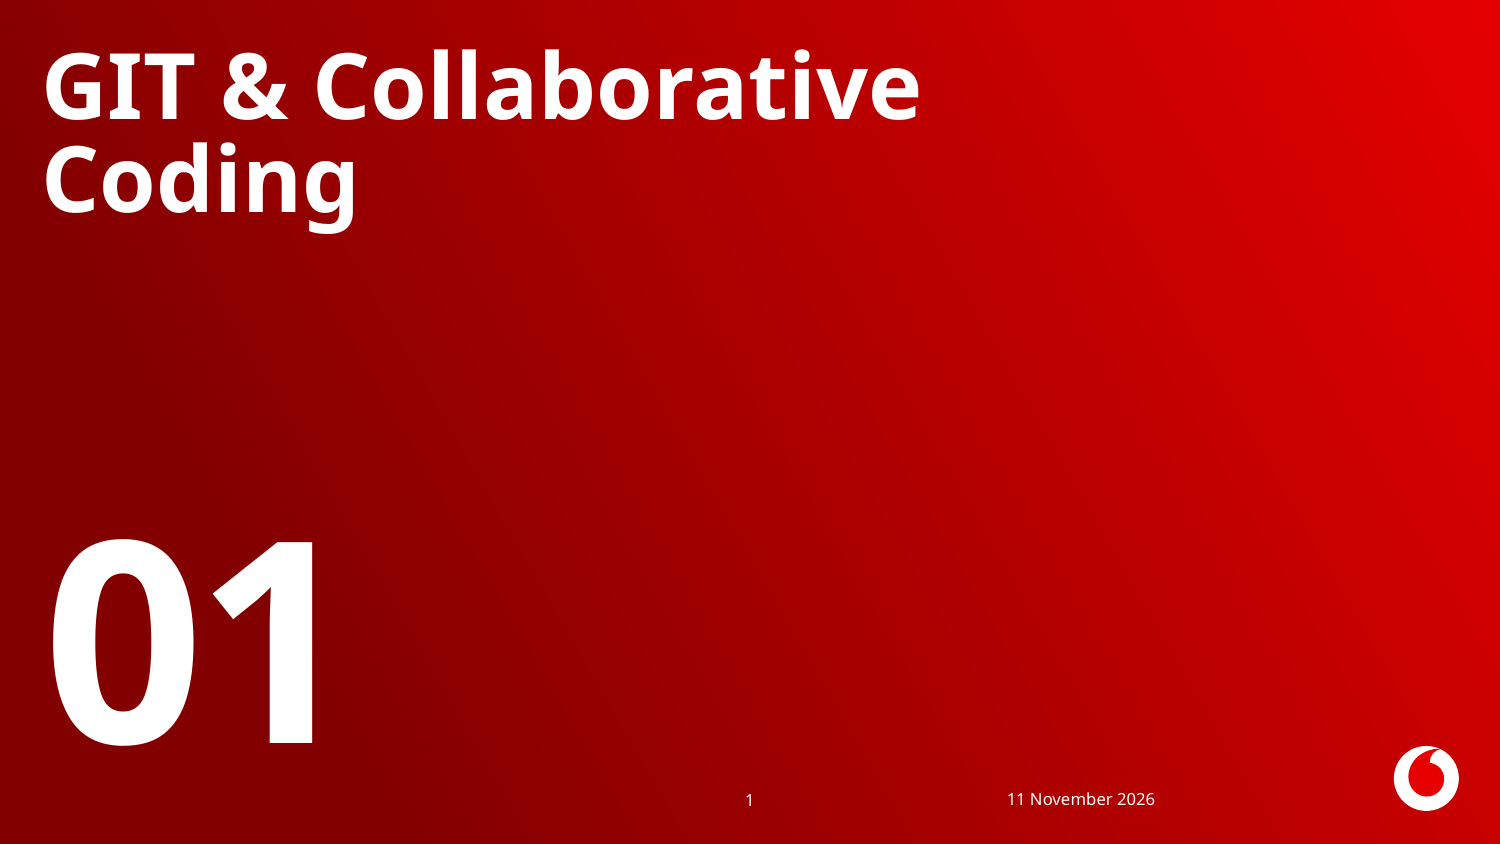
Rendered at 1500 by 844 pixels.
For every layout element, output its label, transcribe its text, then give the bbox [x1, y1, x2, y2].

list 01 [41, 462, 658, 801]
title GIT & Collaborative Coding [41, 44, 936, 265]
slide_number 1 [716, 773, 784, 813]
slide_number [1006, 772, 1357, 813]
